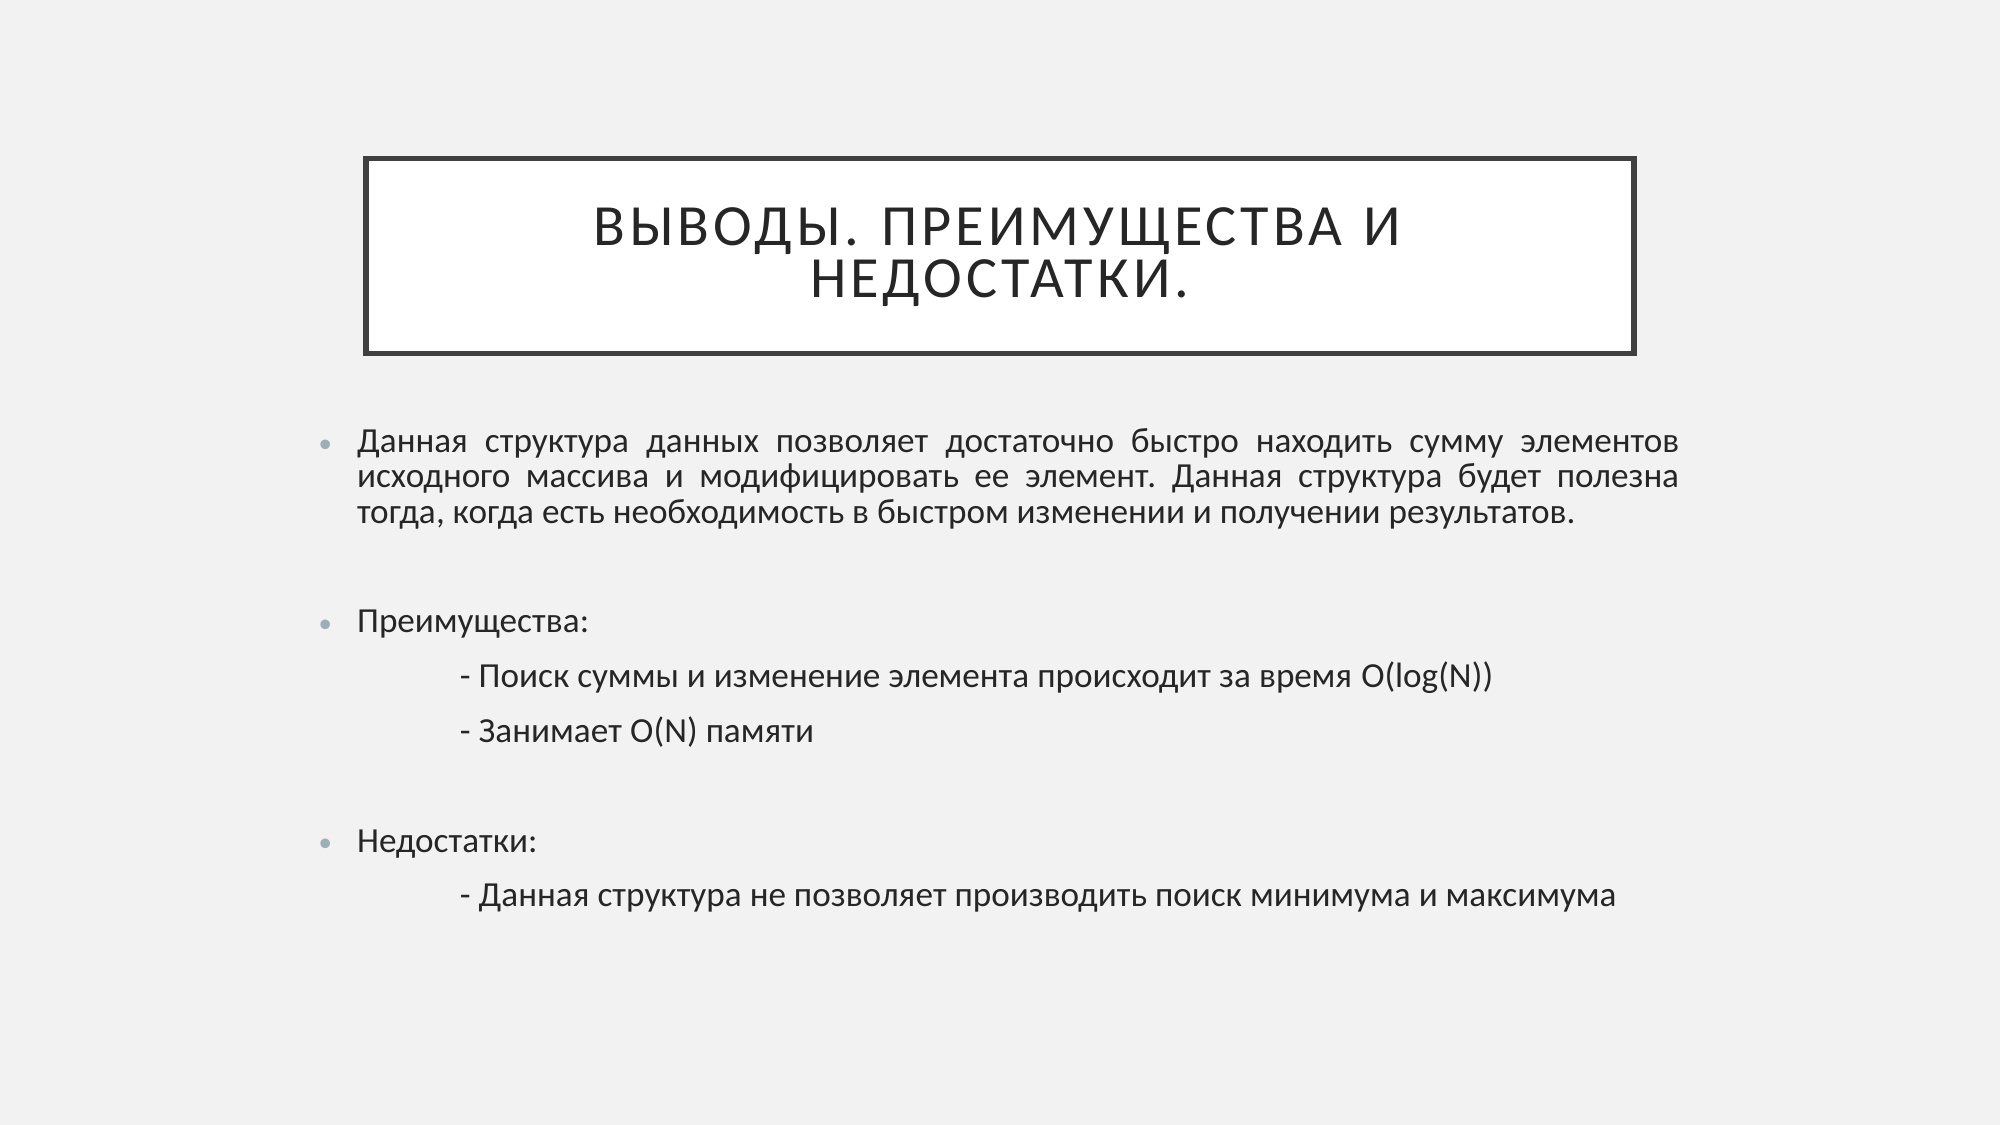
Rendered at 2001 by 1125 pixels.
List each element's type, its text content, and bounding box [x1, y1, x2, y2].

title Выводы. Преимущества и недостатки. [363, 156, 1637, 356]
list Данная структура данных позволяет достаточно быстро находить сумму элементов исходного массива и модифицировать ее элемент. Данная структура будет полезна тогда, когда есть необходимость в быстром изменении и получении результатов. Преимущества: - Поиск суммы и изменение элемента происходит за время O(log(N)) - Занимает O(N) памяти Недостатки: - Данная структура не позволяет производить поиск минимума и максимума [304, 418, 1696, 928]
